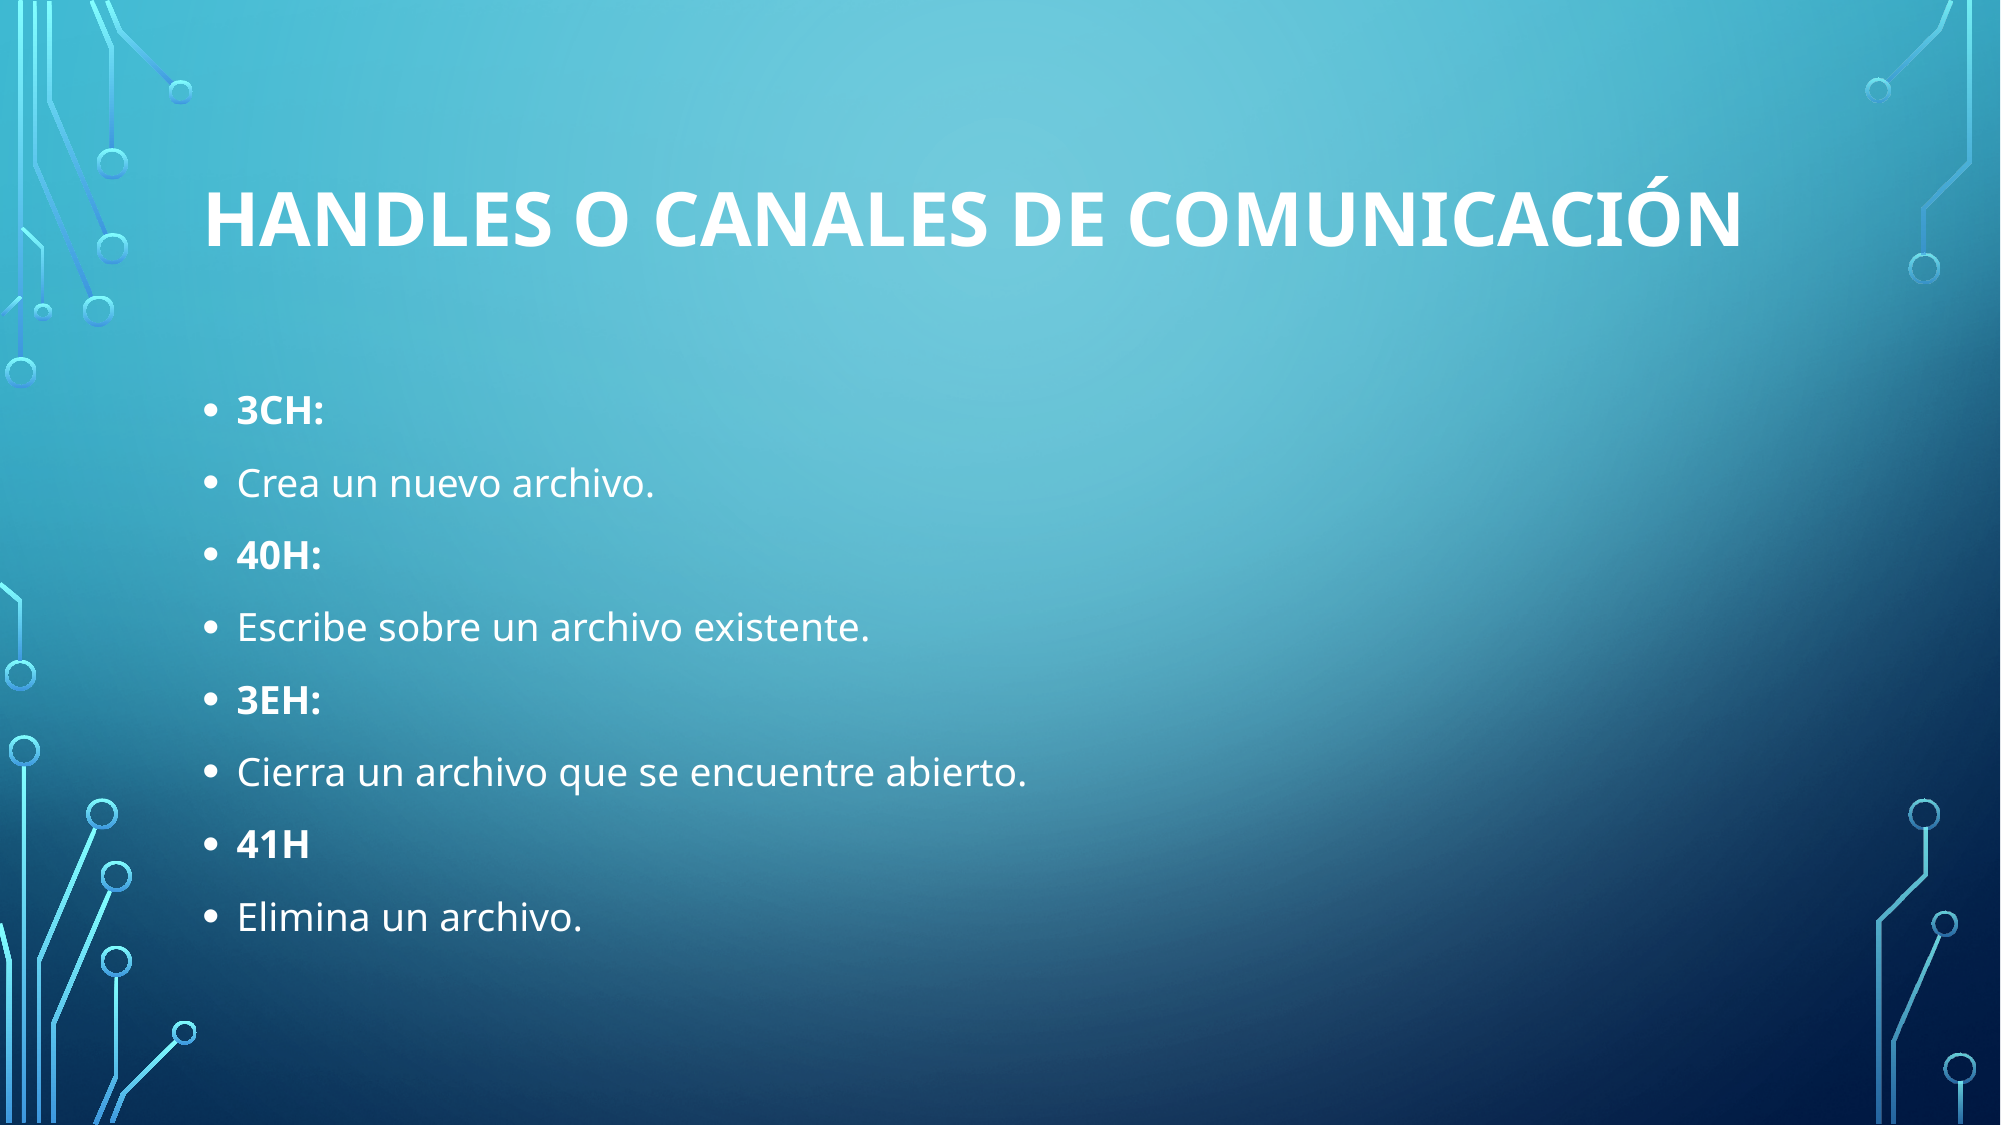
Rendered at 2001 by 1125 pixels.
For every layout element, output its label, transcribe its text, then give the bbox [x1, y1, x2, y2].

title Handles o Canales de comunicación [187, 101, 1813, 344]
list 3CH: Crea un nuevo archivo. 40H: Escribe sobre un archivo existente. 3EH: Cierra un archivo que se encuentre abierto. 41H Elimina un archivo. [187, 369, 1813, 950]
